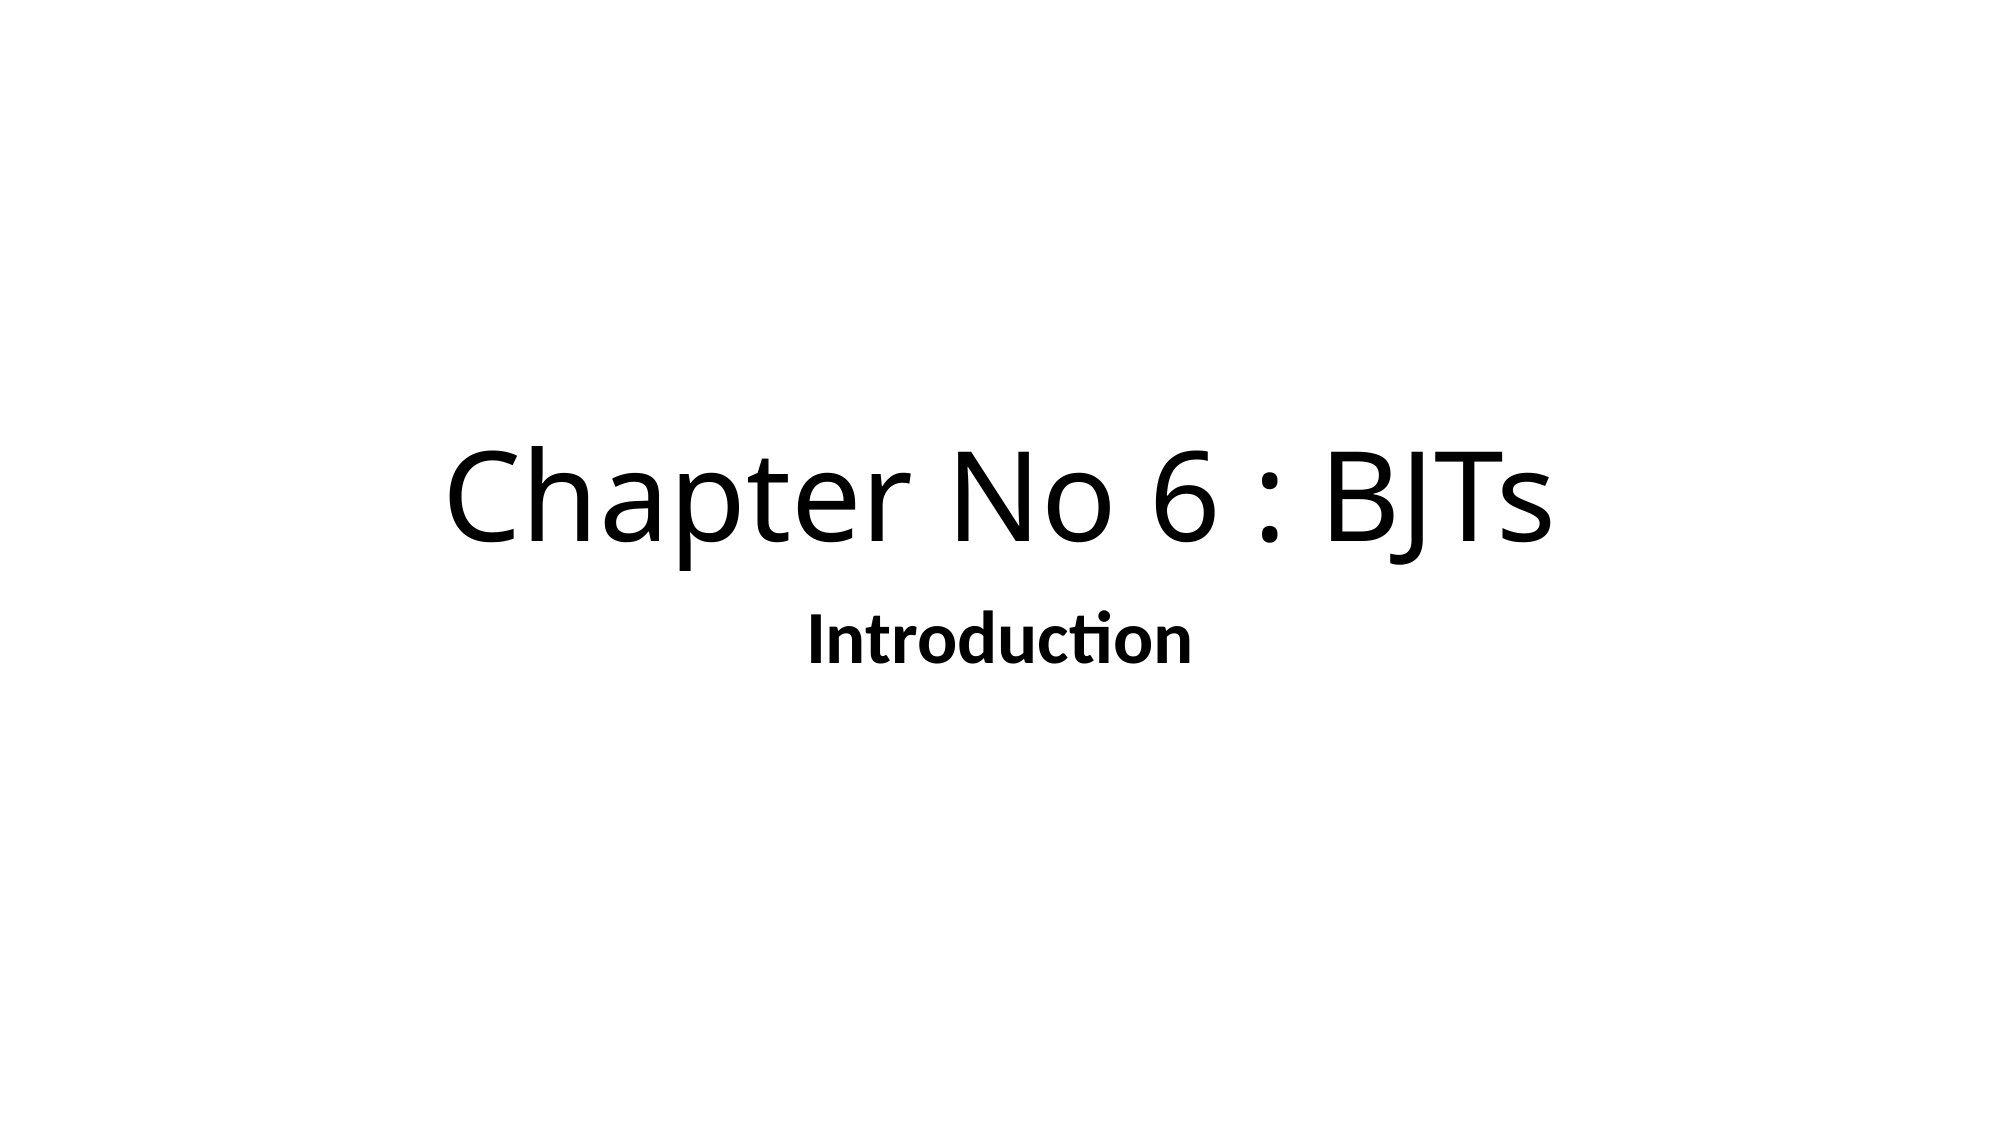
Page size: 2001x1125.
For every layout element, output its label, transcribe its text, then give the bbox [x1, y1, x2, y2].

title Chapter No 6 : BJTs [249, 184, 1750, 576]
subtitle Introduction [249, 590, 1750, 863]
